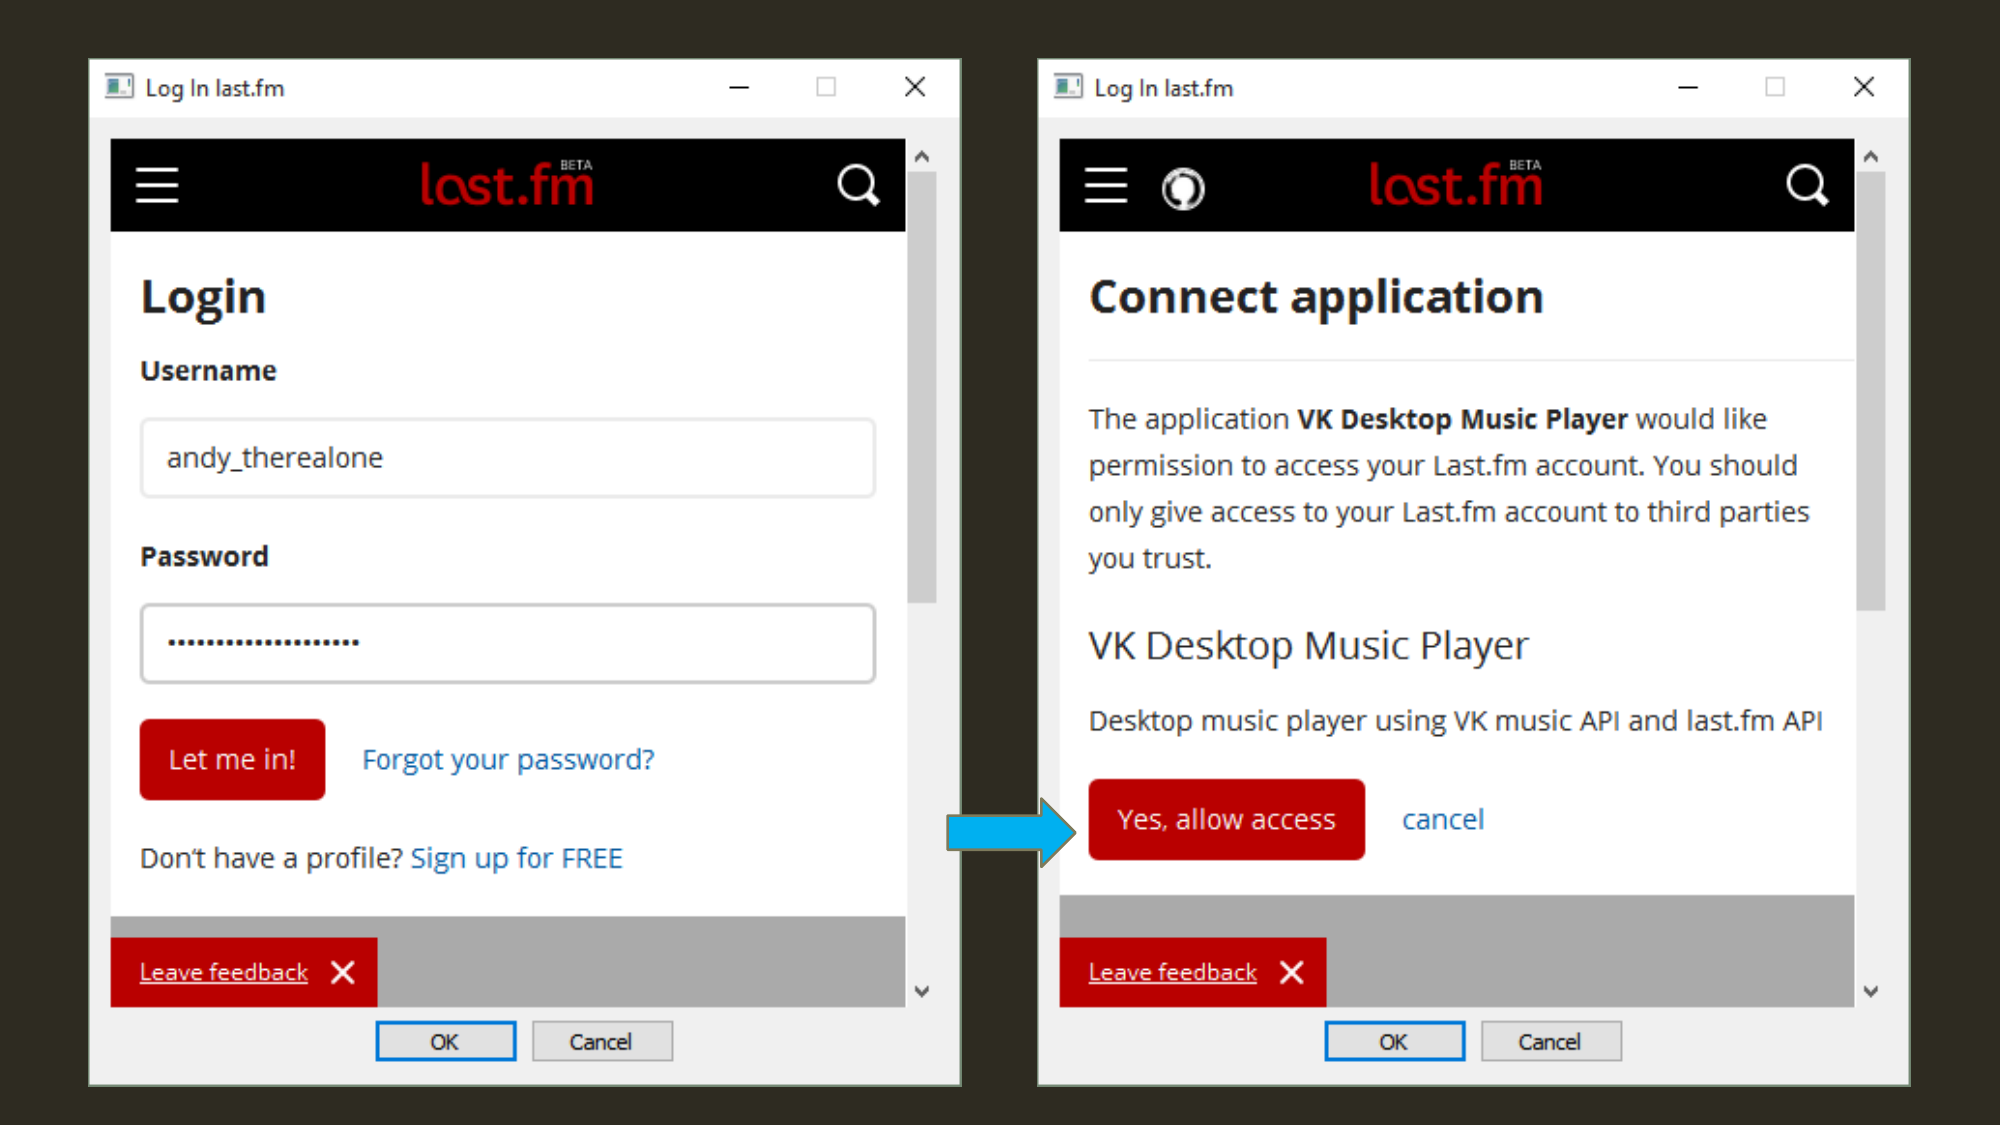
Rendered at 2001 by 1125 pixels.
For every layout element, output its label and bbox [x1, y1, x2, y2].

picture [1036, 58, 1911, 1087]
text_box [968, 814, 1030, 852]
picture [88, 58, 962, 1087]
